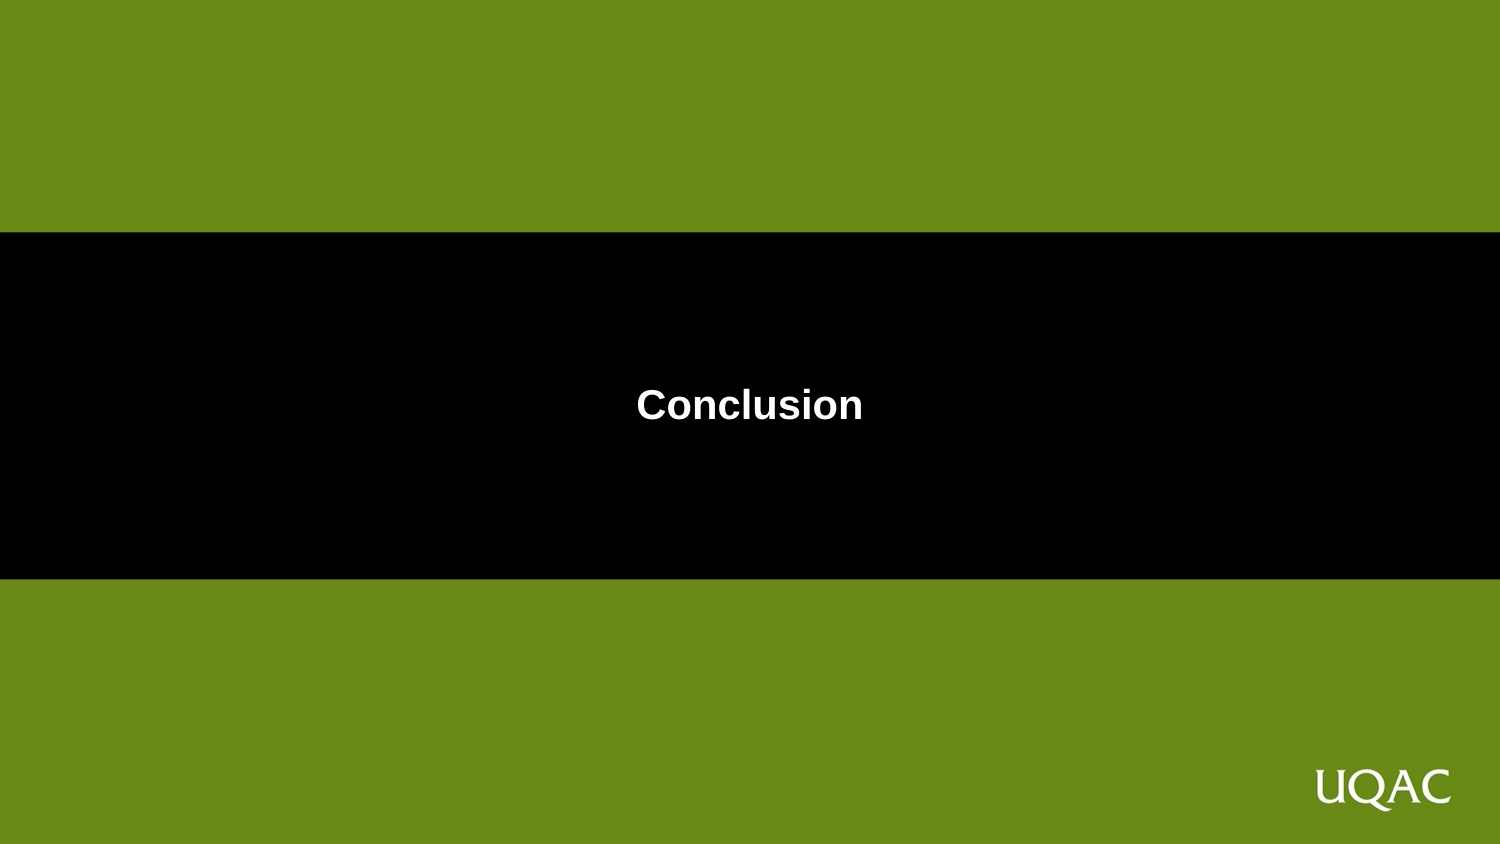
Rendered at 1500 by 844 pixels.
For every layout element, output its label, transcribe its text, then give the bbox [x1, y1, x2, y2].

picture [0, 580, 1500, 844]
picture [0, 0, 1500, 232]
title Conclusion [0, 232, 1500, 580]
